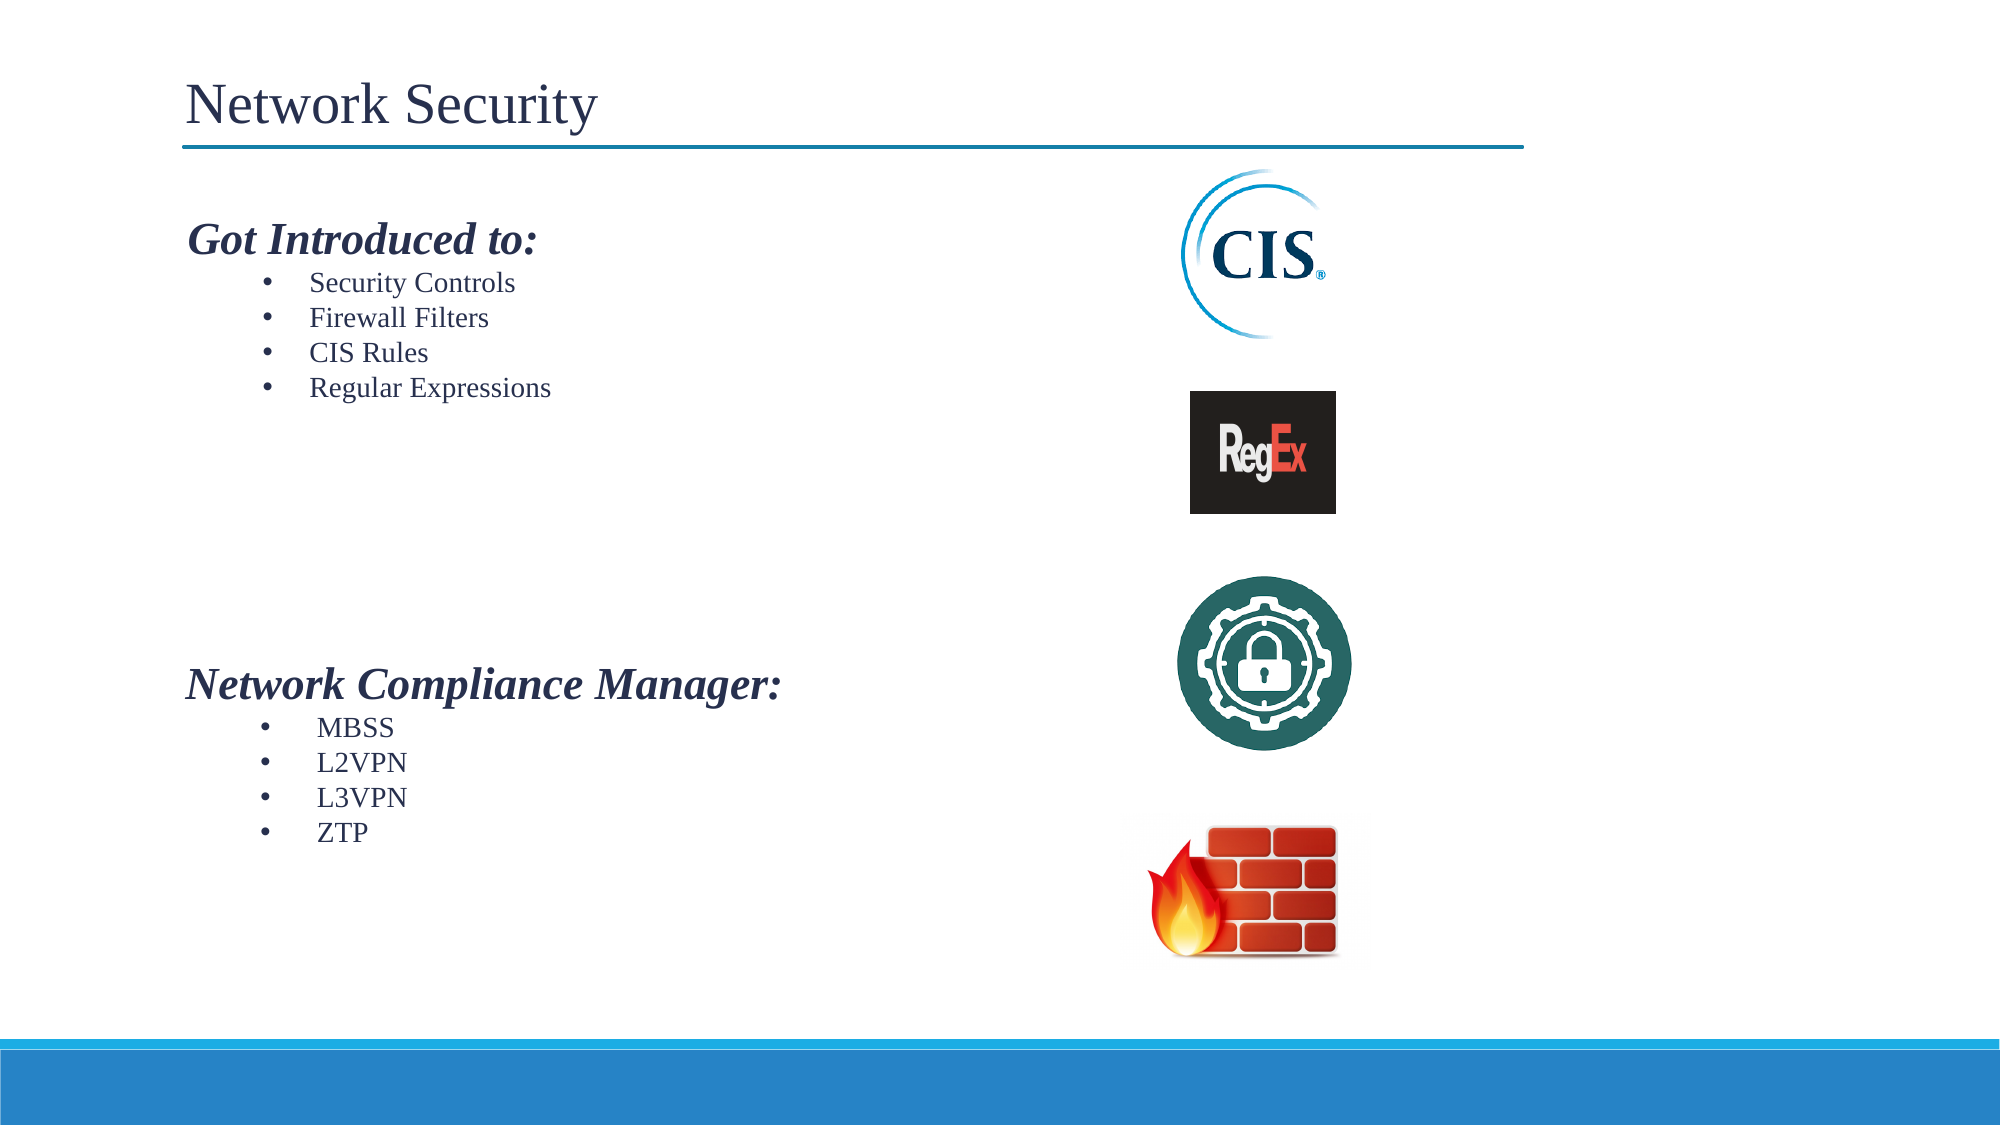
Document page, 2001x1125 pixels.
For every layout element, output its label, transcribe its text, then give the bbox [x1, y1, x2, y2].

text_box Network Security [170, 57, 1171, 213]
text_box Got Introduced to: Security Controls Firewall Filters CIS Rules Regular Expressions [172, 201, 738, 456]
picture [1180, 168, 1352, 340]
picture [1170, 569, 1359, 758]
text_box Network Compliance Manager: MBSS L2VPN L3VPN ZTP [170, 646, 907, 902]
picture [1120, 812, 1371, 970]
text_box [182, 145, 1524, 149]
picture [1189, 390, 1336, 515]
